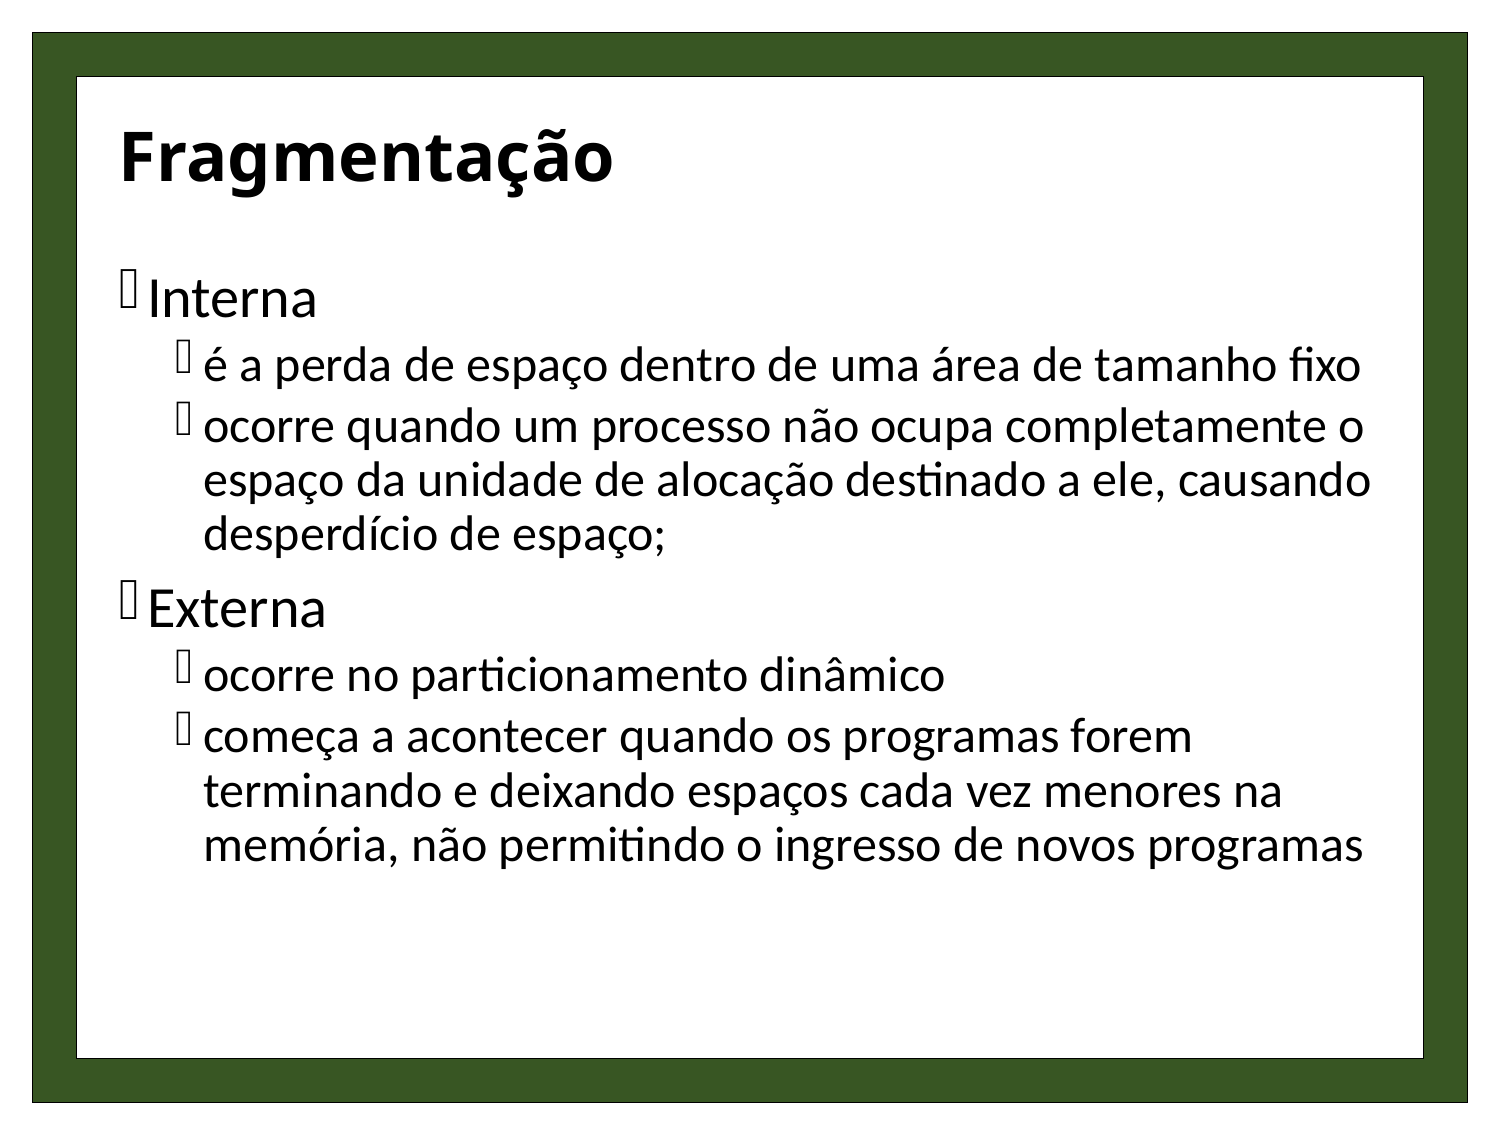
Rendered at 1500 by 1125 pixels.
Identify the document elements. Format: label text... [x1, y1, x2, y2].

title Fragmentação [103, 80, 1398, 238]
list Interna é a perda de espaço dentro de uma área de tamanho fixo ocorre quando um processo não ocupa completamente o espaço da unidade de alocação destinado a ele, causando desperdício de espaço; Externa ocorre no particionamento dinâmico começa a acontecer quando os programas forem terminando e deixando espaços cada vez menores na memória, não permitindo o ingresso de novos programas [103, 259, 1398, 1014]
